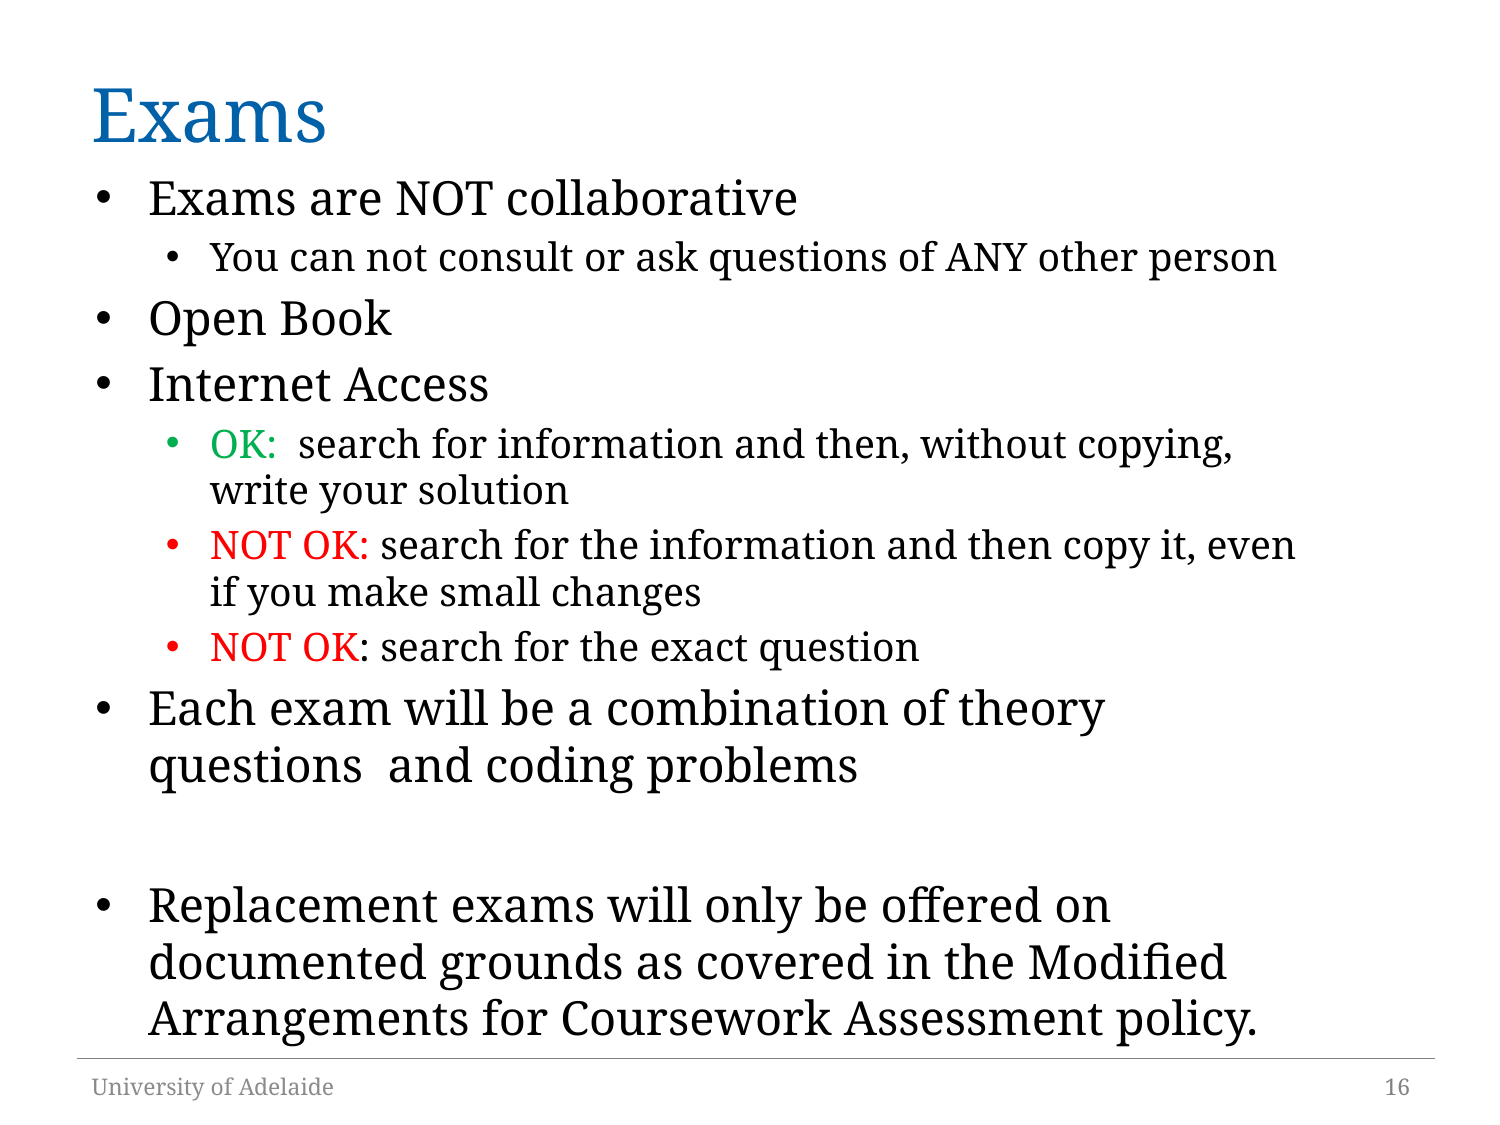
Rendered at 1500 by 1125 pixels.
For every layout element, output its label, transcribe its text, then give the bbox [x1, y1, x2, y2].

list Exams are NOT collaborative You can not consult or ask questions of ANY other person Open Book Internet Access OK: search for information and then, without copying, write your solution NOT OK: search for the information and then copy it, even if you make small changes NOT OK: search for the exact question Each exam will be a combination of theory questions and coding problems Replacement exams will only be offered on documented grounds as covered in the Modified Arrangements for Coursework Assessment policy. [80, 160, 1346, 1071]
slide_number 16 [1074, 1057, 1425, 1118]
title Exams [76, 42, 1427, 183]
footer University of Adelaide [76, 1057, 552, 1118]
